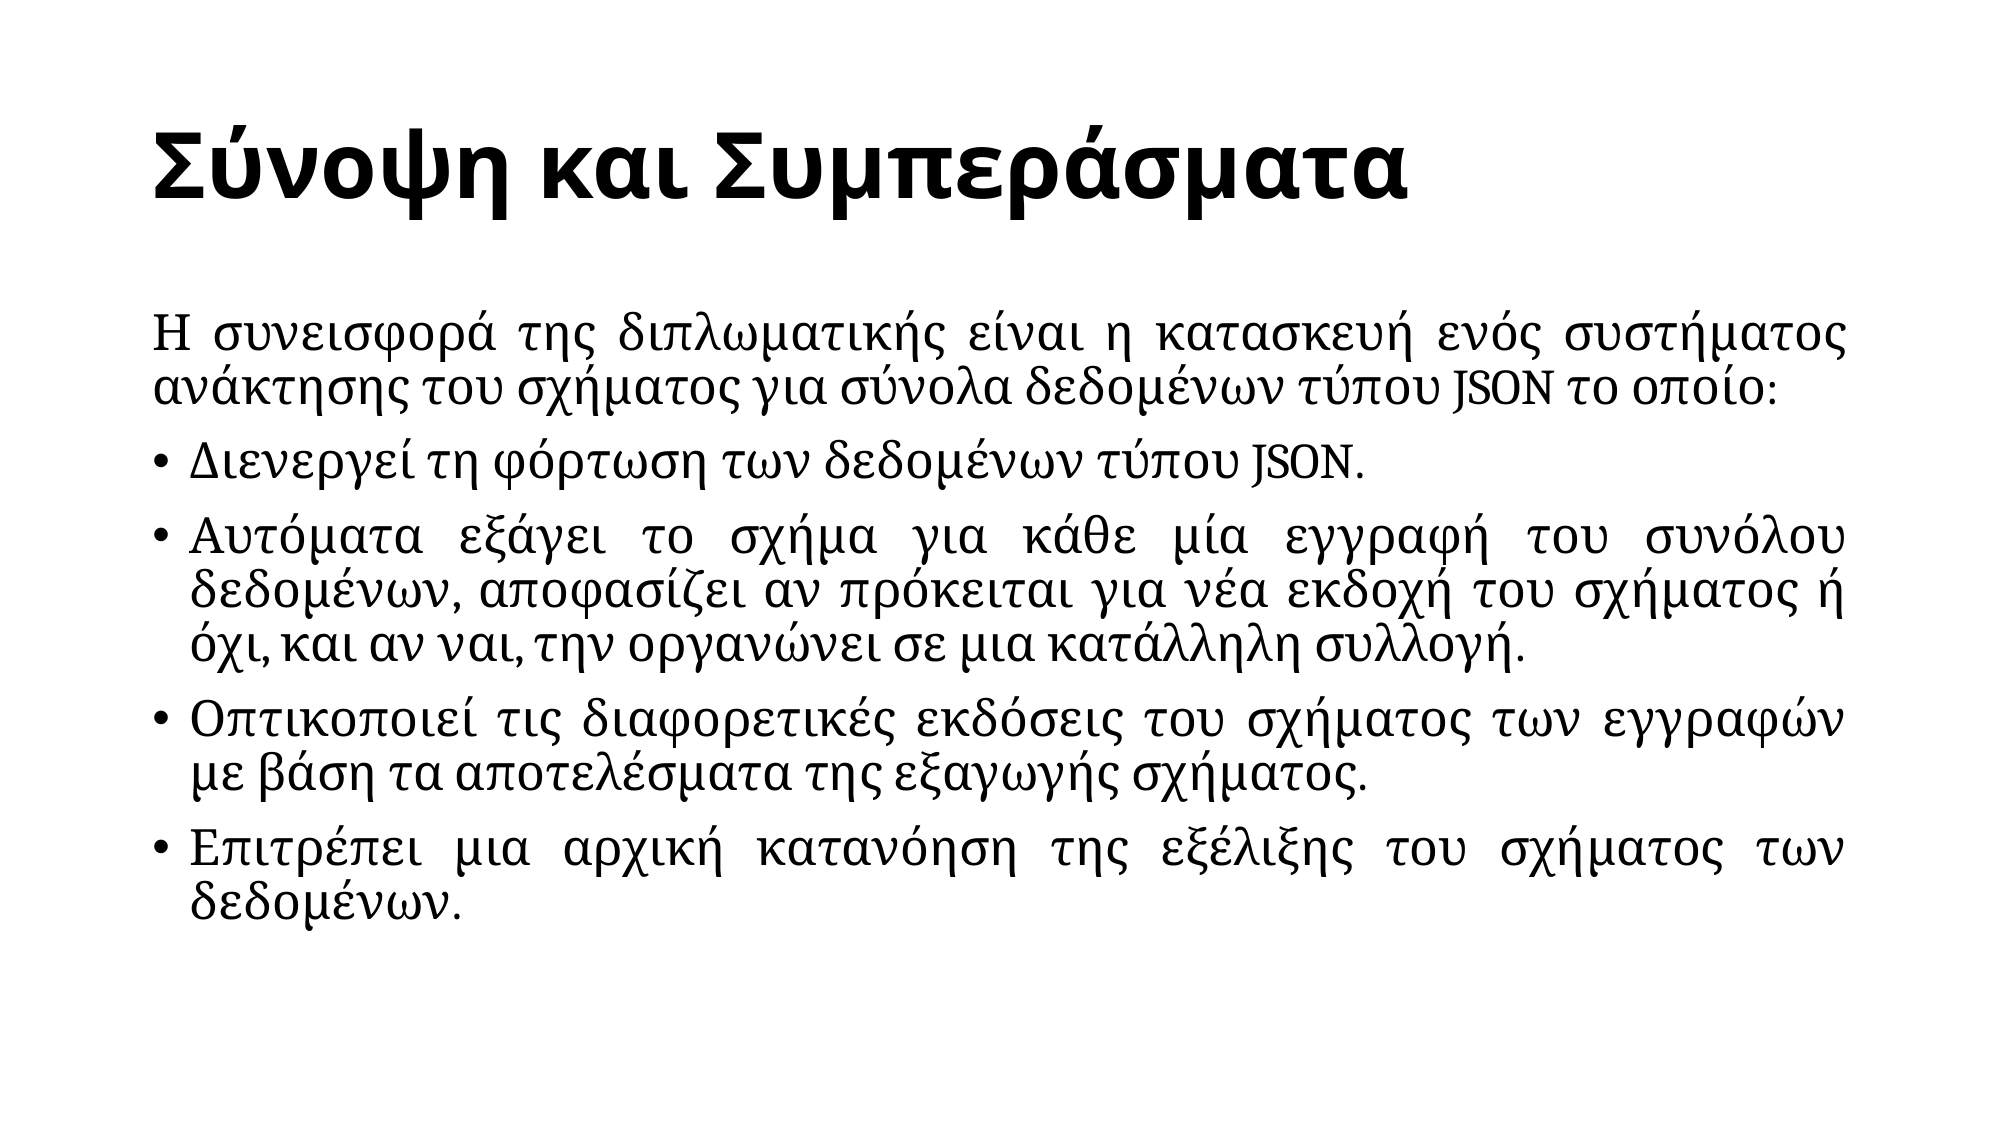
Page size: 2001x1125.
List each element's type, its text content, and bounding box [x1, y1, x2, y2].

list Η συνεισφορά της διπλωματικής είναι η κατασκευή ενός συστήματος ανάκτησης του σχήματος για σύνολα δεδομένων τύπου JSON το οποίο: Διενεργεί τη φόρτωση των δεδομένων τύπου JSON. Αυτόματα εξάγει το σχήμα για κάθε μία εγγραφή του συνόλου δεδομένων, αποφασίζει αν πρόκειται για νέα εκδοχή του σχήματος ή όχι, και αν ναι, την οργανώνει σε μια κατάλληλη συλλογή. Οπτικοποιεί τις διαφορετικές εκδόσεις του σχήματος των εγγραφών με βάση τα αποτελέσματα της εξαγωγής σχήματος. Επιτρέπει μια αρχική κατανόηση της εξέλιξης του σχήματος των δεδομένων. [137, 299, 1863, 1014]
title Σύνοψη και Συμπεράσματα [137, 59, 1863, 278]
